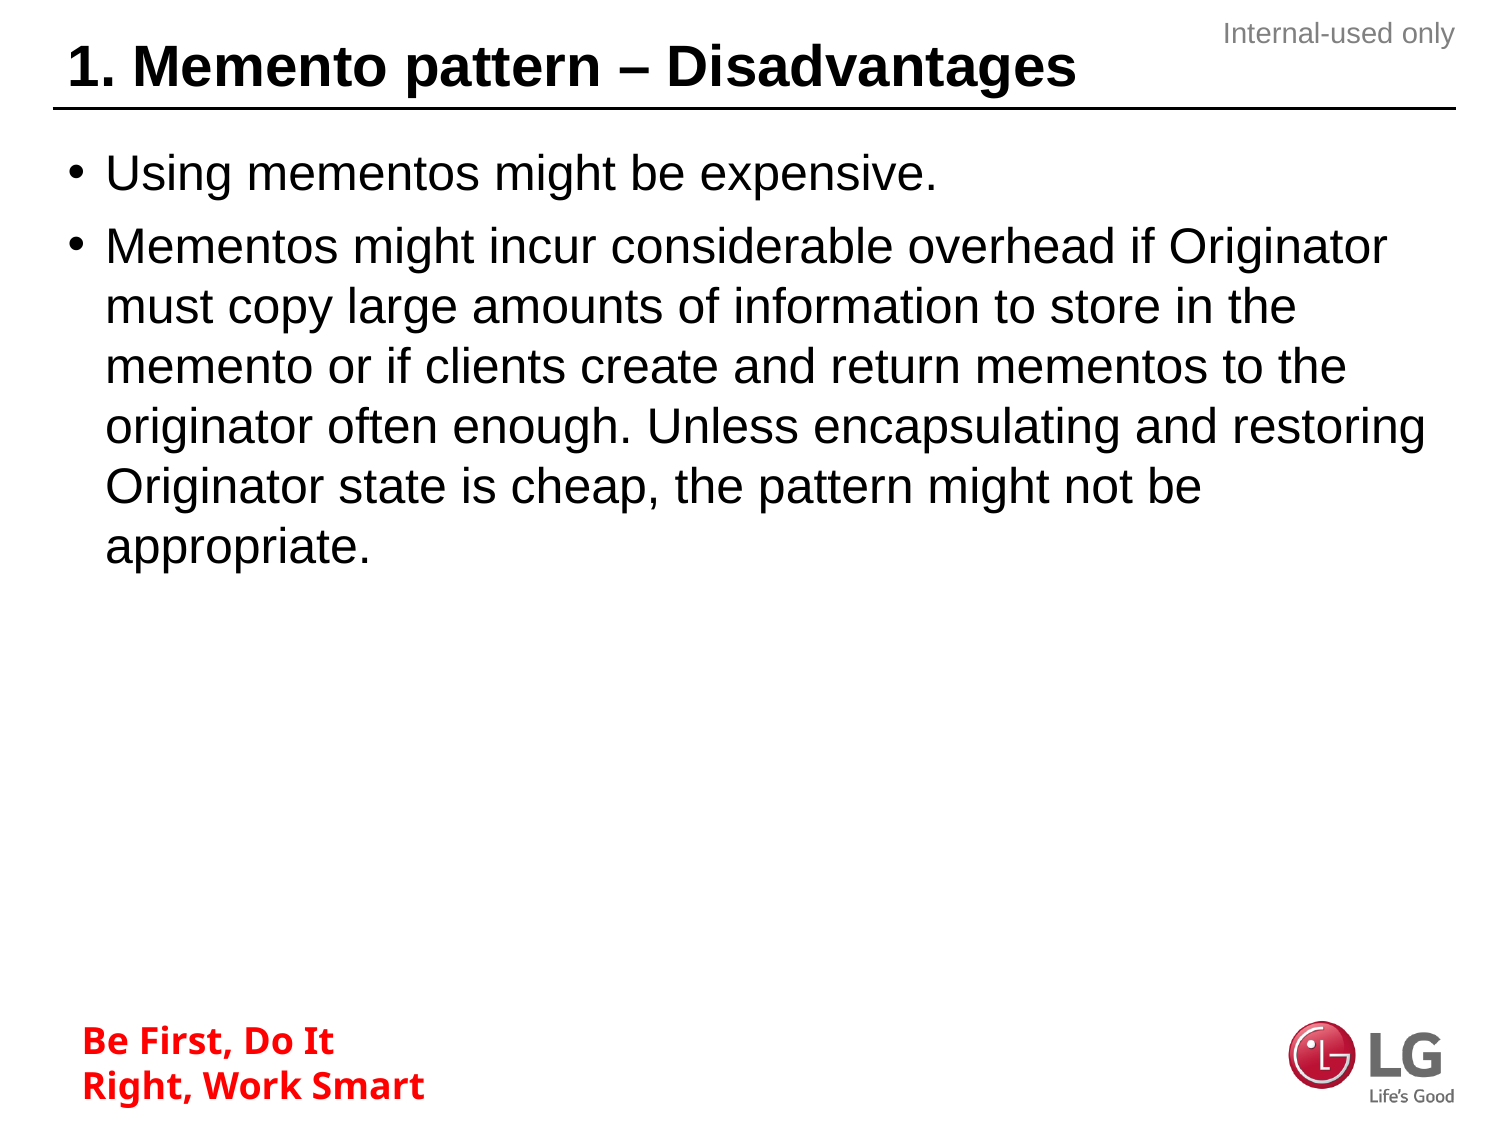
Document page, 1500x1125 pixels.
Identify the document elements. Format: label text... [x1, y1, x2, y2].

list Using mementos might be expensive. Mementos might incur considerable overhead if Originator must copy large amounts of information to store in the memento or if clients create and return mementos to the originator often enough. Unless encapsulating and restoring Originator state is cheap, the pattern might not be appropriate. [52, 133, 1456, 1002]
picture [1285, 1002, 1456, 1123]
title 1. Memento pattern – Disadvantages [52, 12, 1456, 123]
